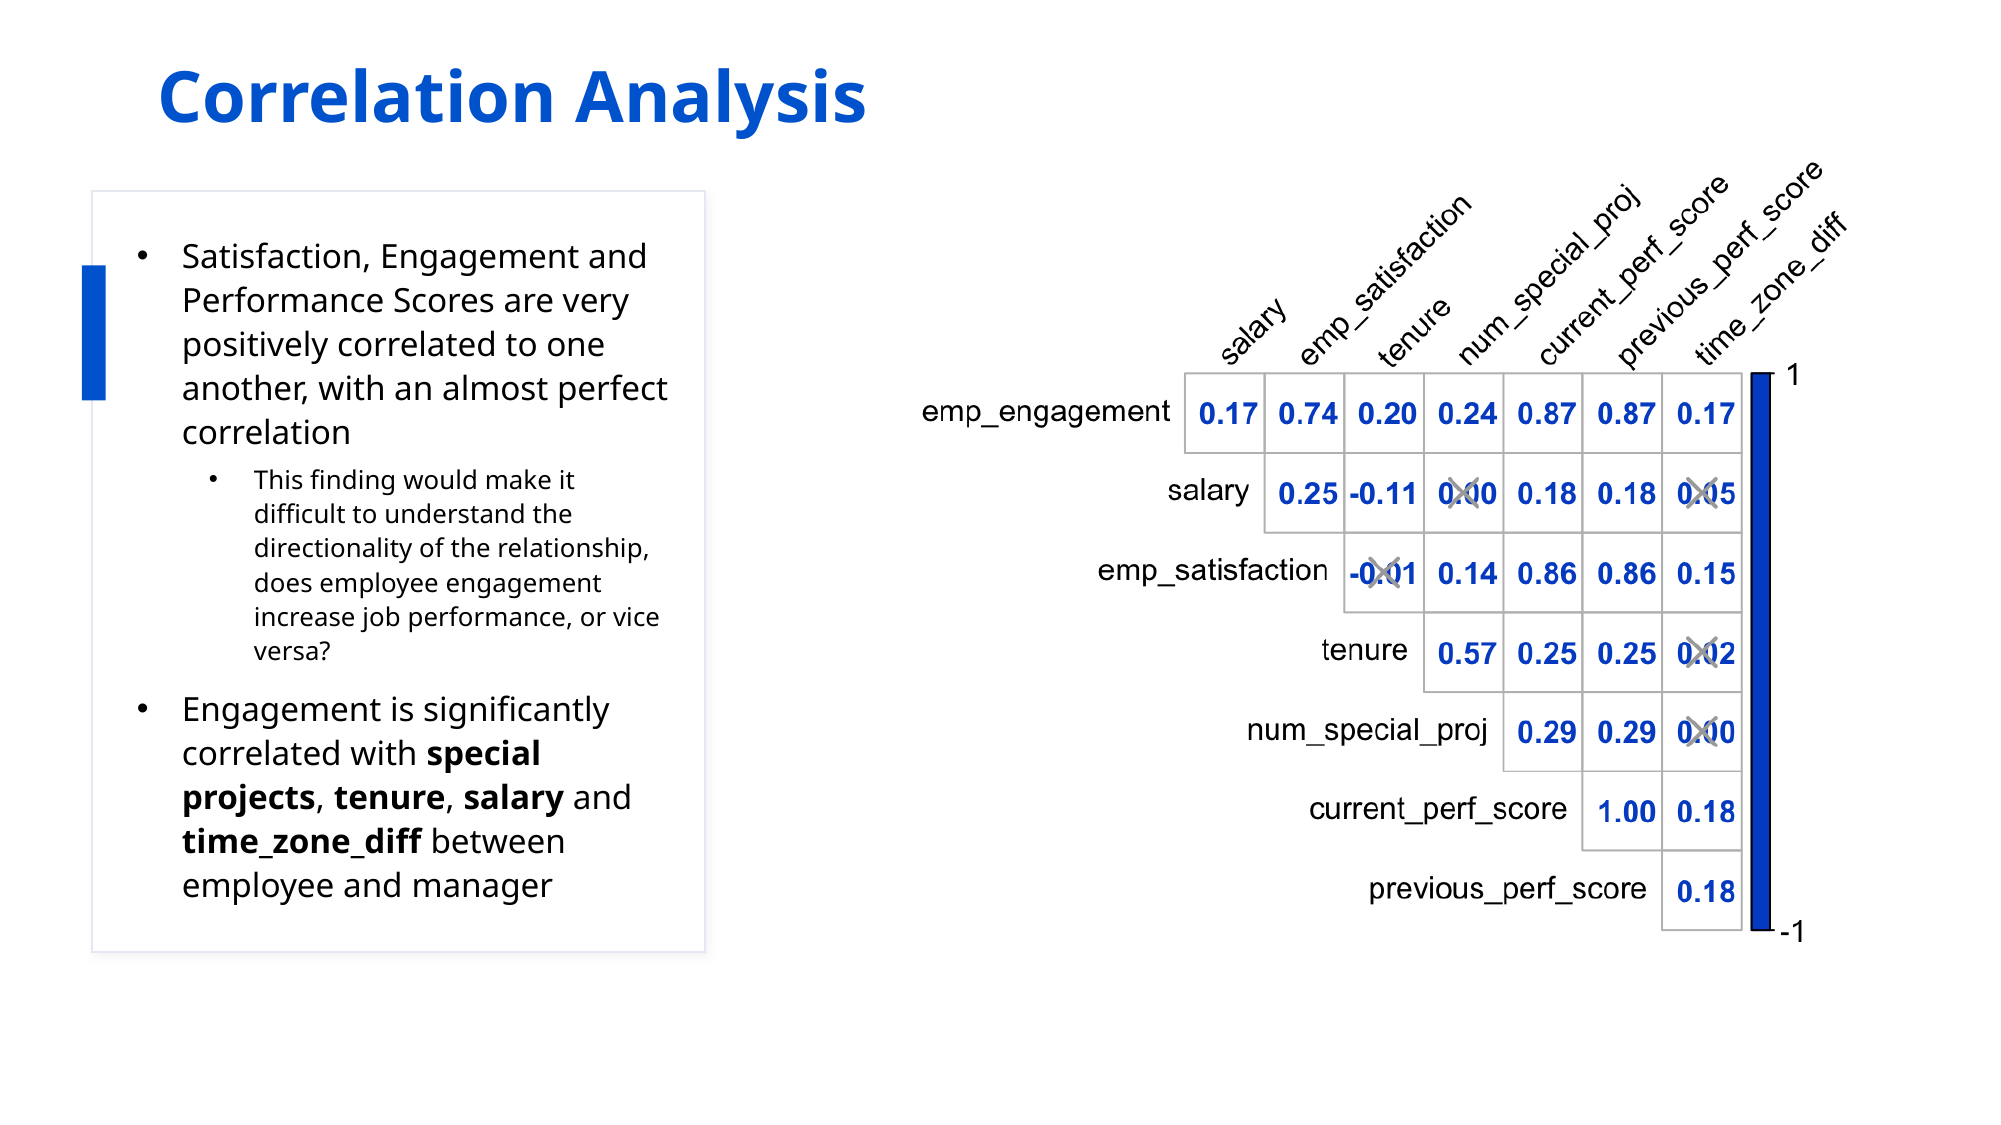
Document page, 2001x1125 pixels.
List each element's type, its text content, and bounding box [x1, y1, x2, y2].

title Correlation Analysis [142, 44, 1680, 162]
list Satisfaction, Engagement and Performance Scores are very positively correlated to one another, with an almost perfect correlation This finding would make it difficult to understand the directionality of the relationship, does employee engagement increase job performance, or vice versa? Engagement is significantly correlated with special projects, tenure, salary and time_zone_diff between employee and manager [121, 223, 685, 924]
picture [910, 162, 1877, 949]
